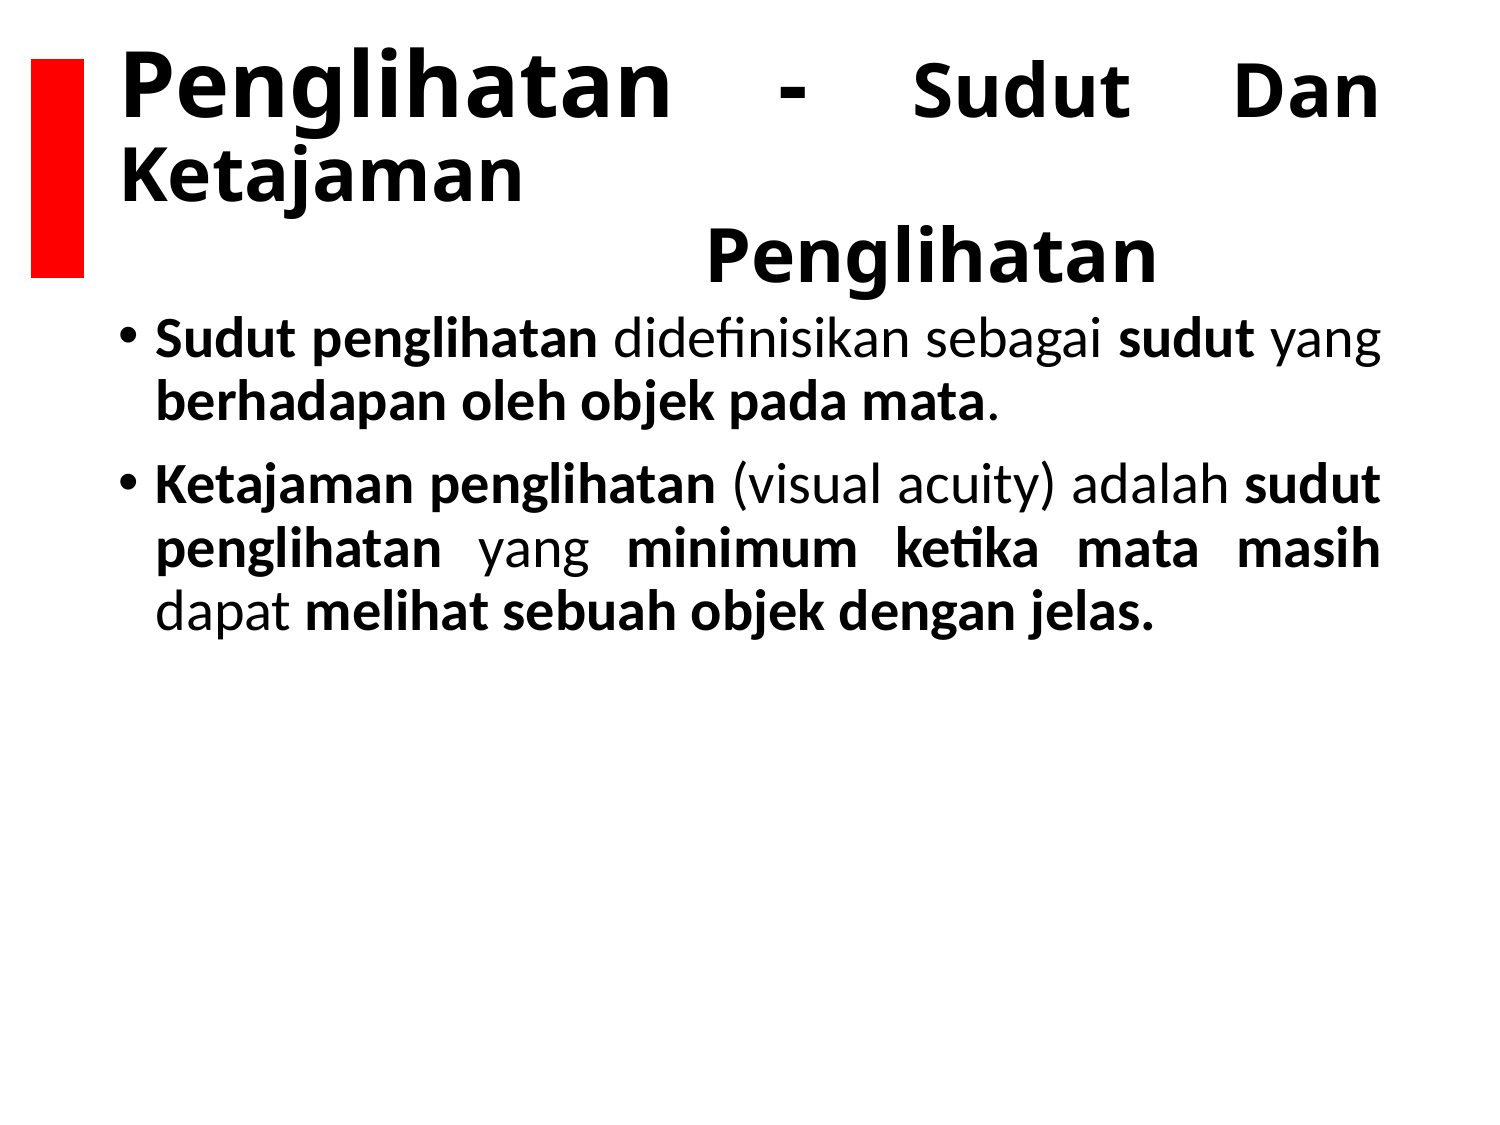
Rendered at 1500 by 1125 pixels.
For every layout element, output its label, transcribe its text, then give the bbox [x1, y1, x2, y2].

list Sudut penglihatan didefinisikan sebagai sudut yang berhadapan oleh objek pada mata. Ketajaman penglihatan (visual acuity) adalah sudut penglihatan yang minimum ketika mata masih dapat melihat sebuah objek dengan jelas. [103, 299, 1397, 1014]
title Penglihatan - Sudut Dan Ketajaman Penglihatan [103, 59, 1397, 278]
